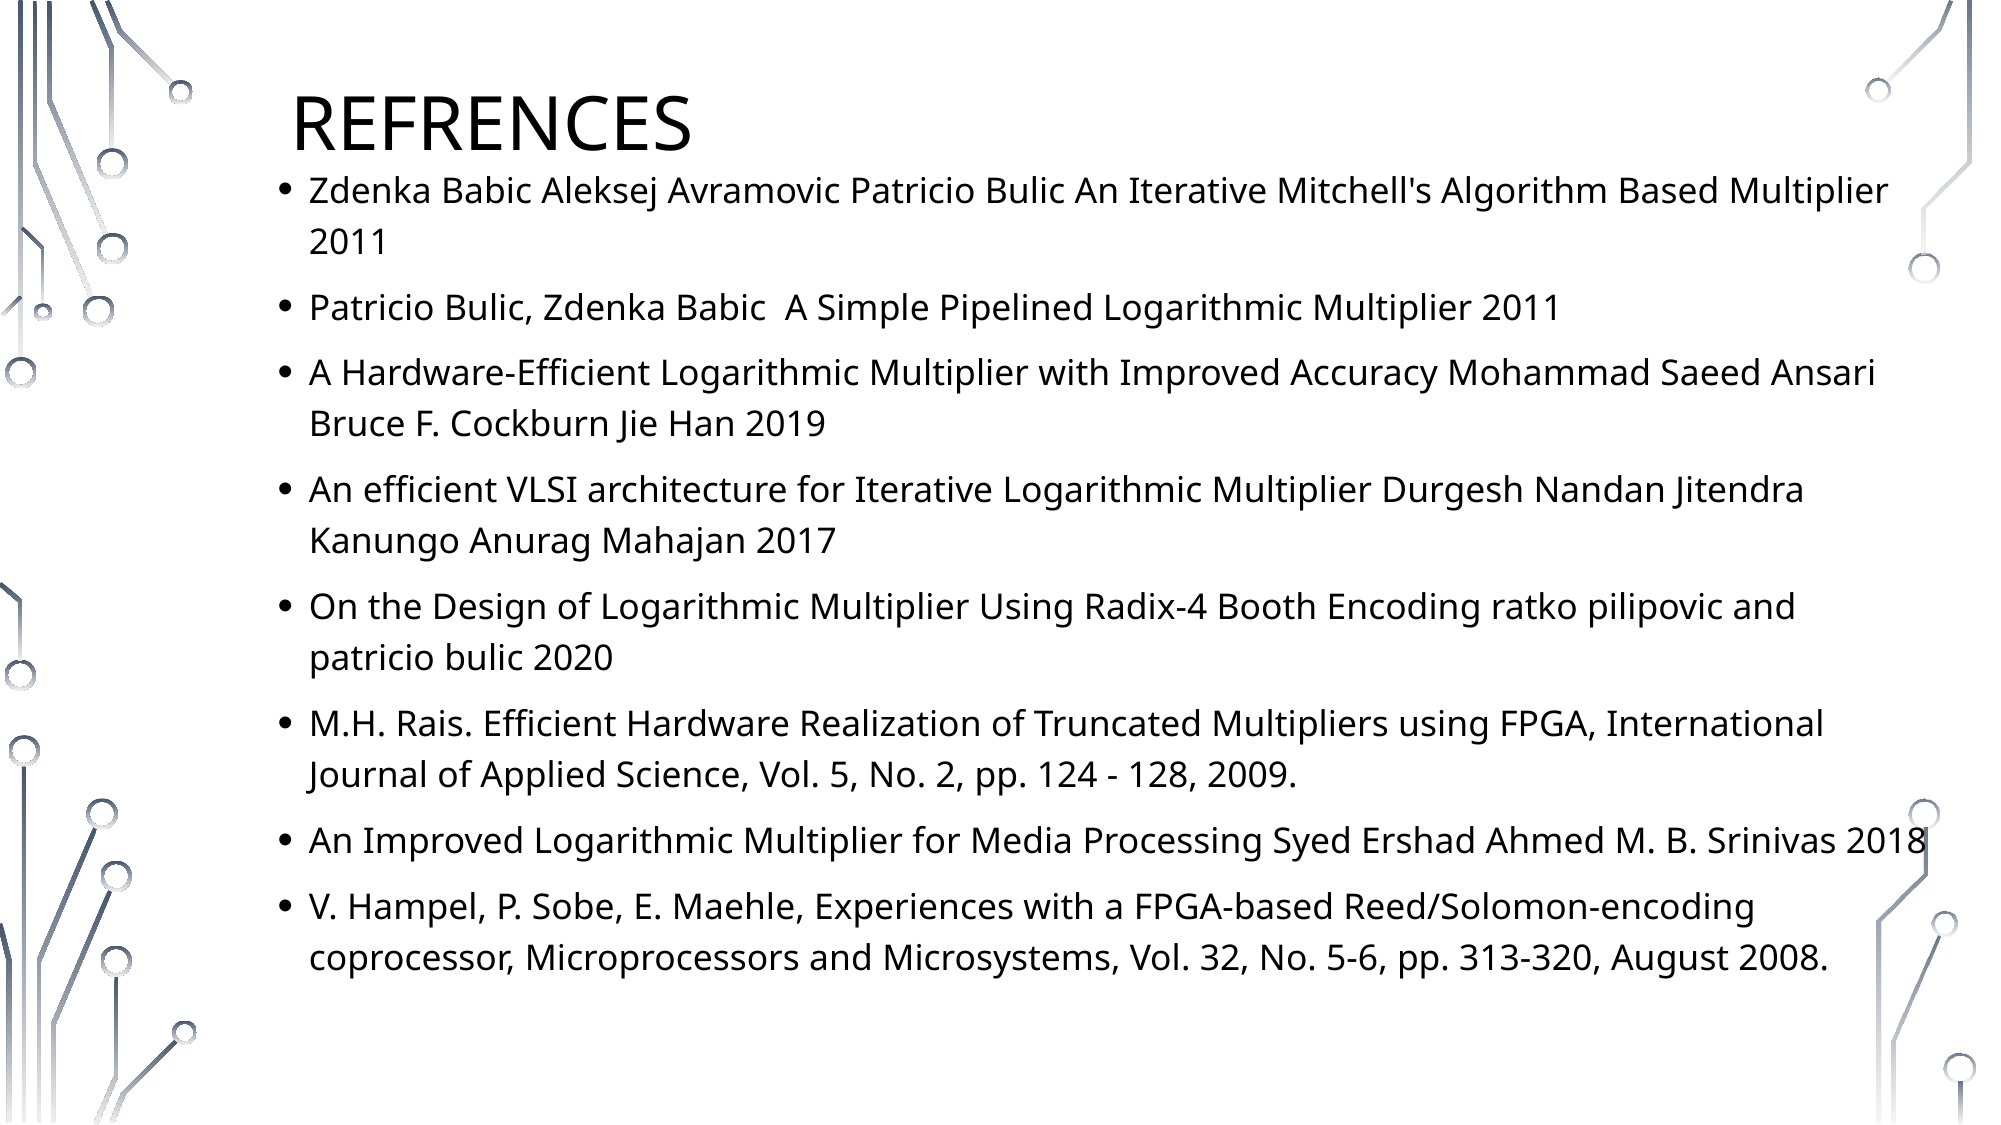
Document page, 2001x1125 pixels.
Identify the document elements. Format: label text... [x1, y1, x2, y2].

title REFRENCES [275, 21, 1738, 151]
list Zdenka Babic Aleksej Avramovic Patricio Bulic An Iterative Mitchell's Algorithm Based Multiplier 2011 Patricio Bulic, Zdenka Babic A Simple Pipelined Logarithmic Multiplier 2011 A Hardware-Efficient Logarithmic Multiplier with Improved Accuracy Mohammad Saeed Ansari Bruce F. Cockburn Jie Han 2019 An efficient VLSI architecture for Iterative Logarithmic Multiplier Durgesh Nandan Jitendra Kanungo Anurag Mahajan 2017 On the Design of Logarithmic Multiplier Using Radix-4 Booth Encoding ratko pilipovic and patricio bulic 2020 M.H. Rais. Efﬁcient Hardware Realization of Truncated Multipliers using FPGA, International Journal of Applied Science, Vol. 5, No. 2, pp. 124 - 128, 2009. An Improved Logarithmic Multiplier for Media Processing Syed Ershad Ahmed M. B. Srinivas 2018 V. Hampel, P. Sobe, E. Maehle, Experiences with a FPGA-based Reed/Solomon-encoding coprocessor, Microprocessors and Microsystems, Vol. 32, No. 5-6, pp. 313-320, August 2008. [262, 151, 1947, 1042]
